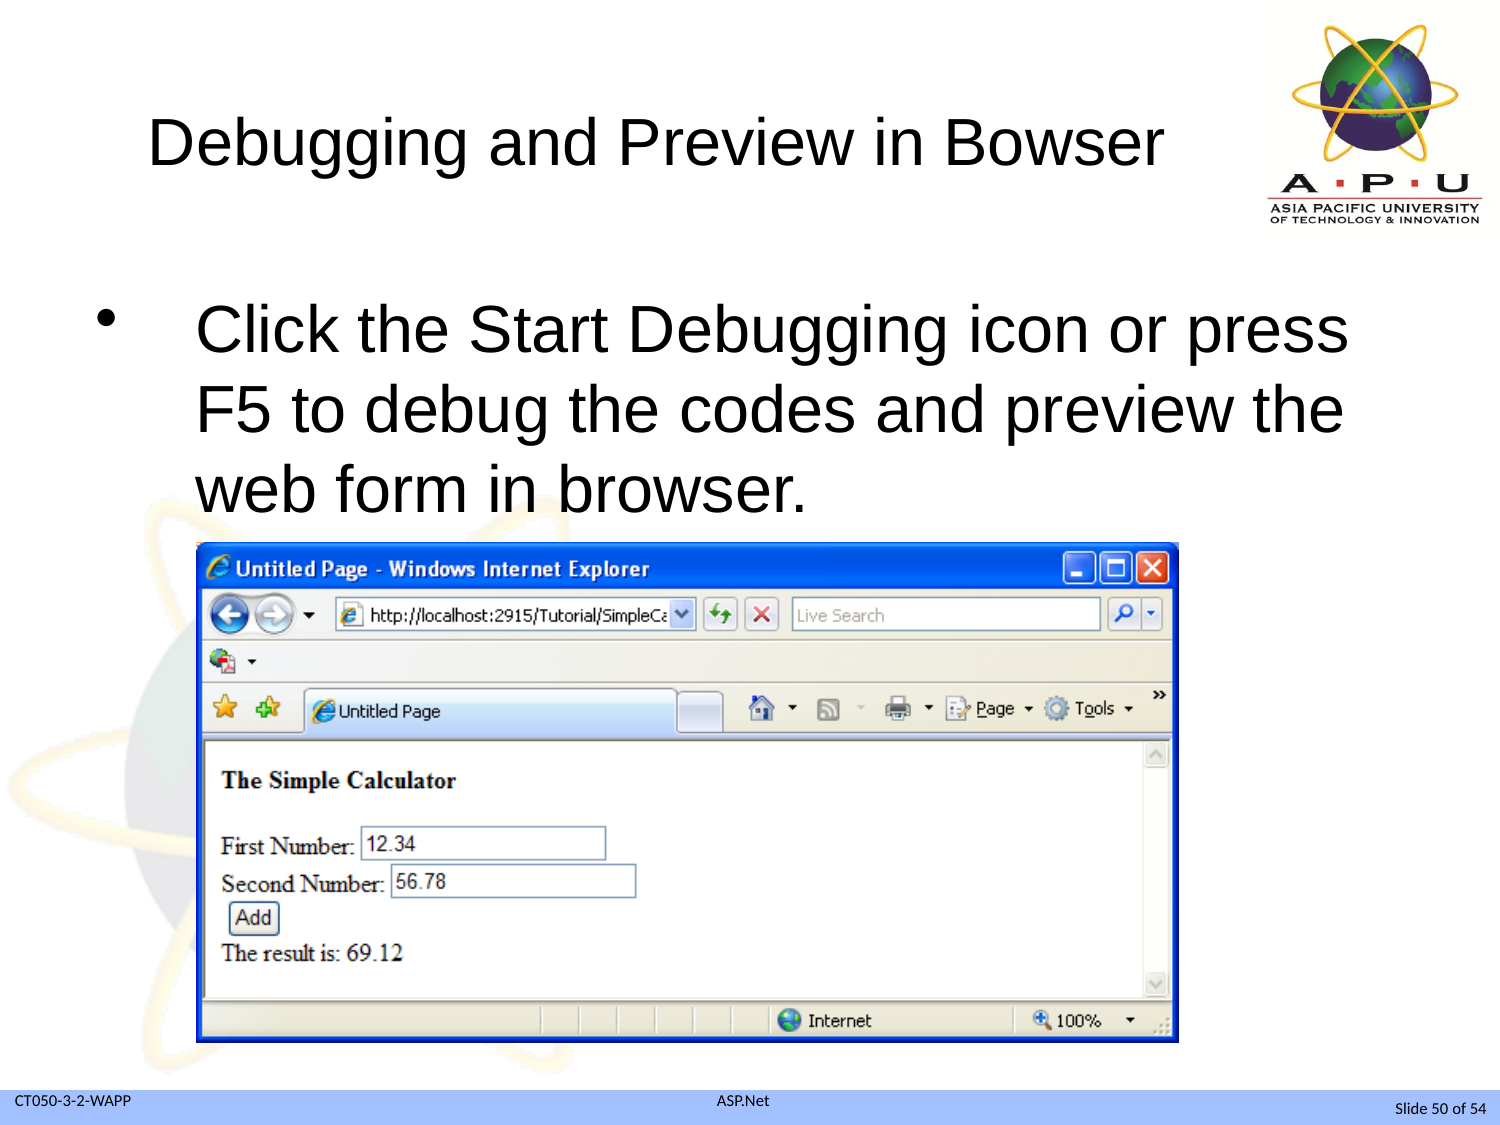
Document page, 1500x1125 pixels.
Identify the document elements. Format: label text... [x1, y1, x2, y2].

list Click the Start Debugging icon or press F5 to debug the codes and preview the web form in browser. [79, 278, 1430, 1021]
title Debugging and Preview in Bowser [79, 45, 1235, 233]
picture [1251, 0, 1500, 249]
picture [195, 542, 1179, 1043]
